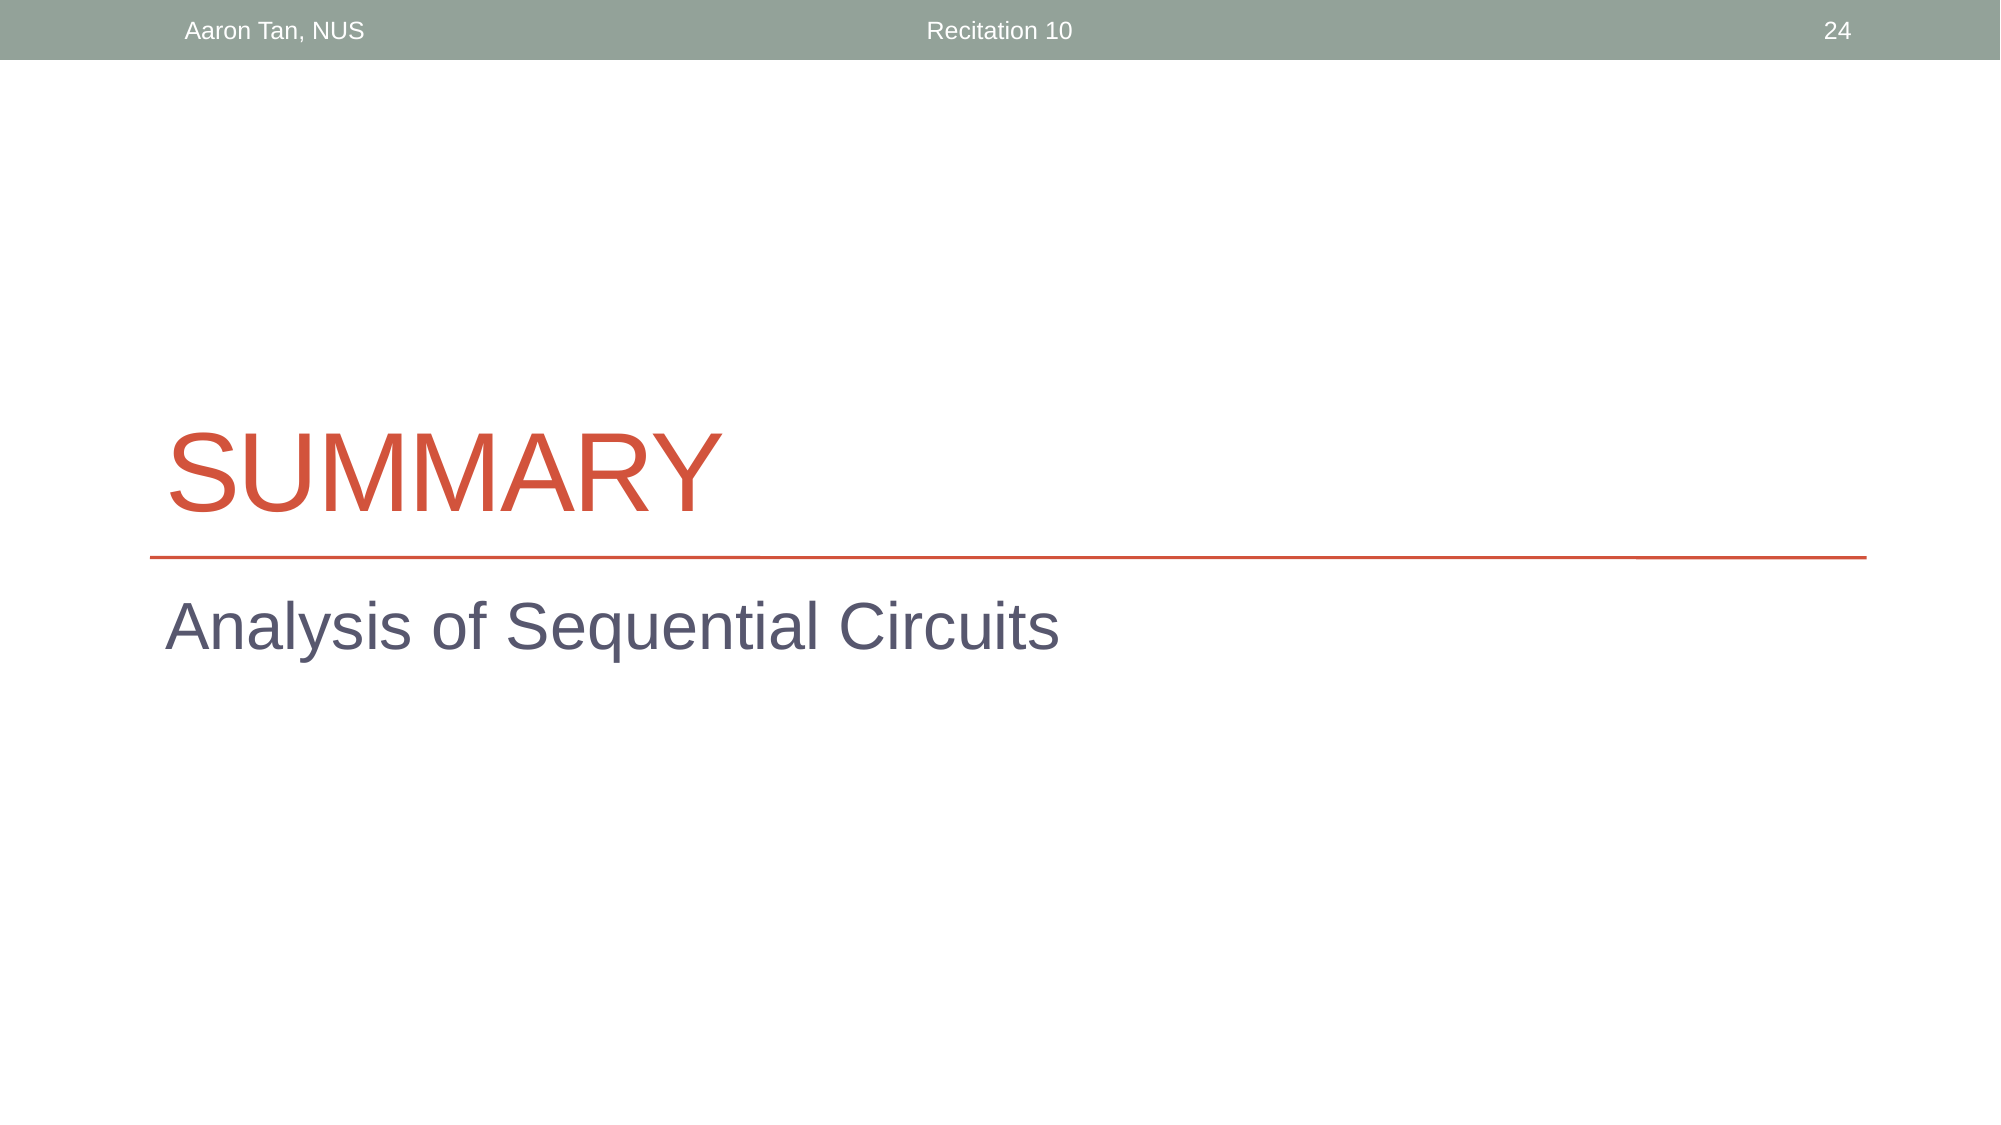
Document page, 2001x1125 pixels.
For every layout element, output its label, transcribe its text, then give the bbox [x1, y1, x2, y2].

slide_number Aaron Tan, NUS [169, 3, 645, 57]
slide_number 24 [1725, 3, 1867, 57]
subtitle Analysis of Sequential Circuits [150, 575, 1550, 863]
footer Recitation 10 [645, 3, 1547, 57]
title summary [150, 224, 1867, 542]
